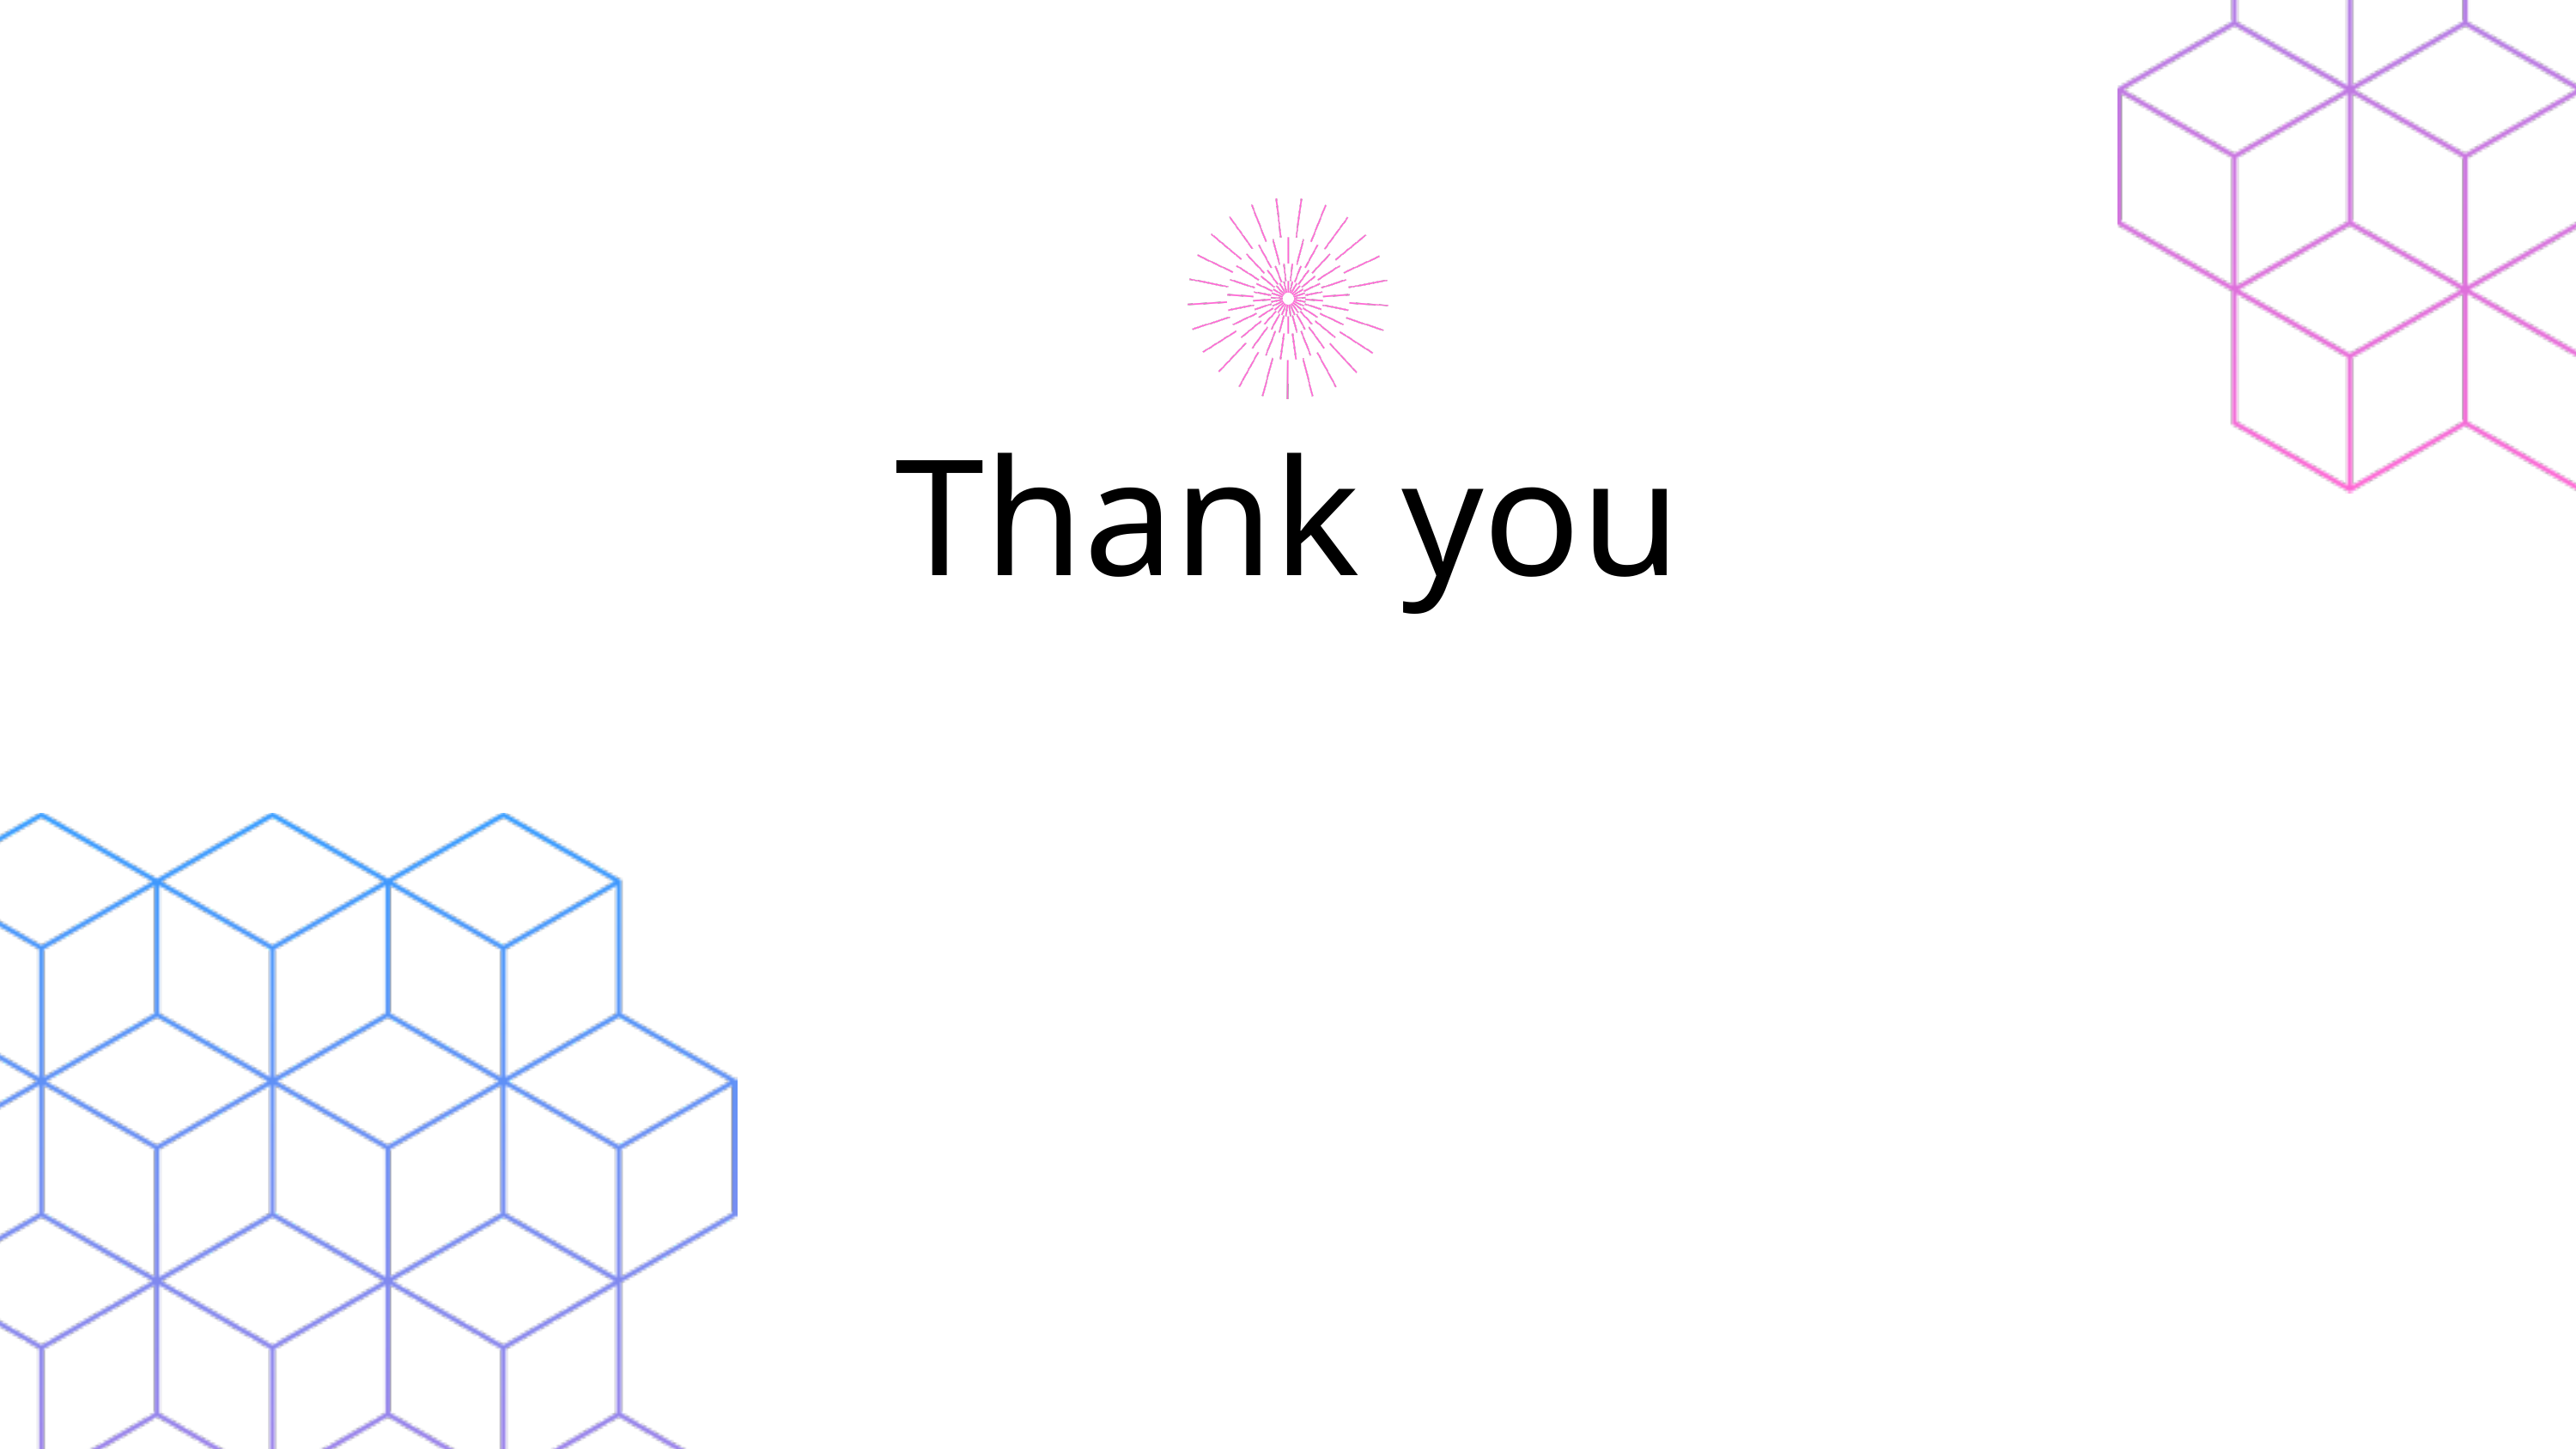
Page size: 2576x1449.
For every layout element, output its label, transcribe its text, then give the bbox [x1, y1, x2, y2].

picture [1188, 197, 1388, 399]
text_box Thank you [741, 414, 1834, 608]
picture [0, 812, 738, 1449]
picture [2117, 0, 2576, 494]
